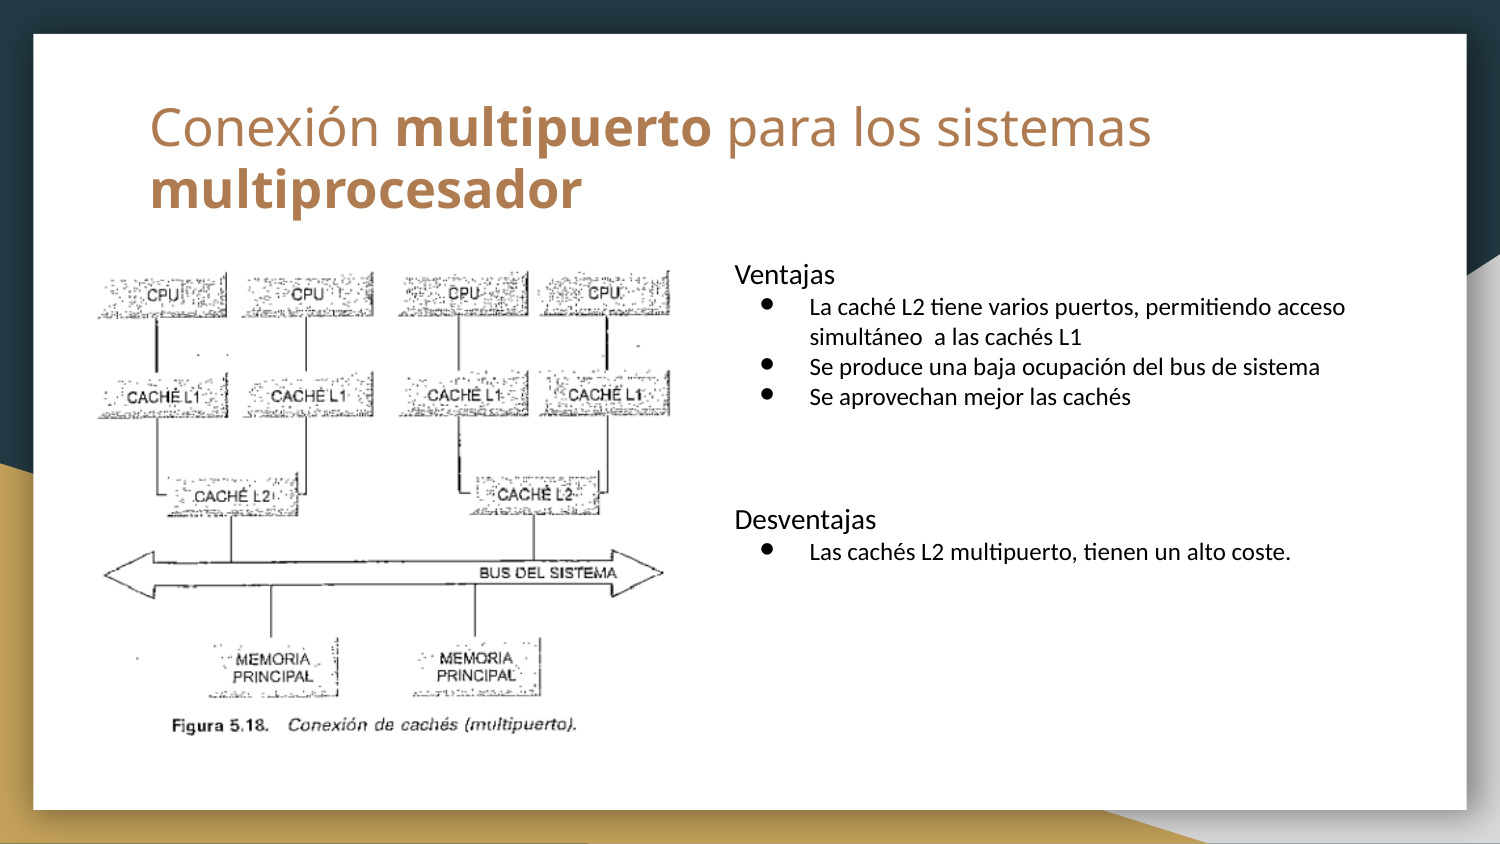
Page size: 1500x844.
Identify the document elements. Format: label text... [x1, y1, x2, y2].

text_box Ventajas La caché L2 tiene varios puertos, permitiendo acceso simultáneo a las cachés L1 Se produce una baja ocupación del bus de sistema Se aprovechan mejor las cachés Desventajas Las cachés L2 multipuerto, tienen un alto coste. [719, 240, 1445, 581]
title Conexión multipuerto para los sistemas multiprocesador [134, 78, 1366, 236]
picture [49, 247, 720, 753]
